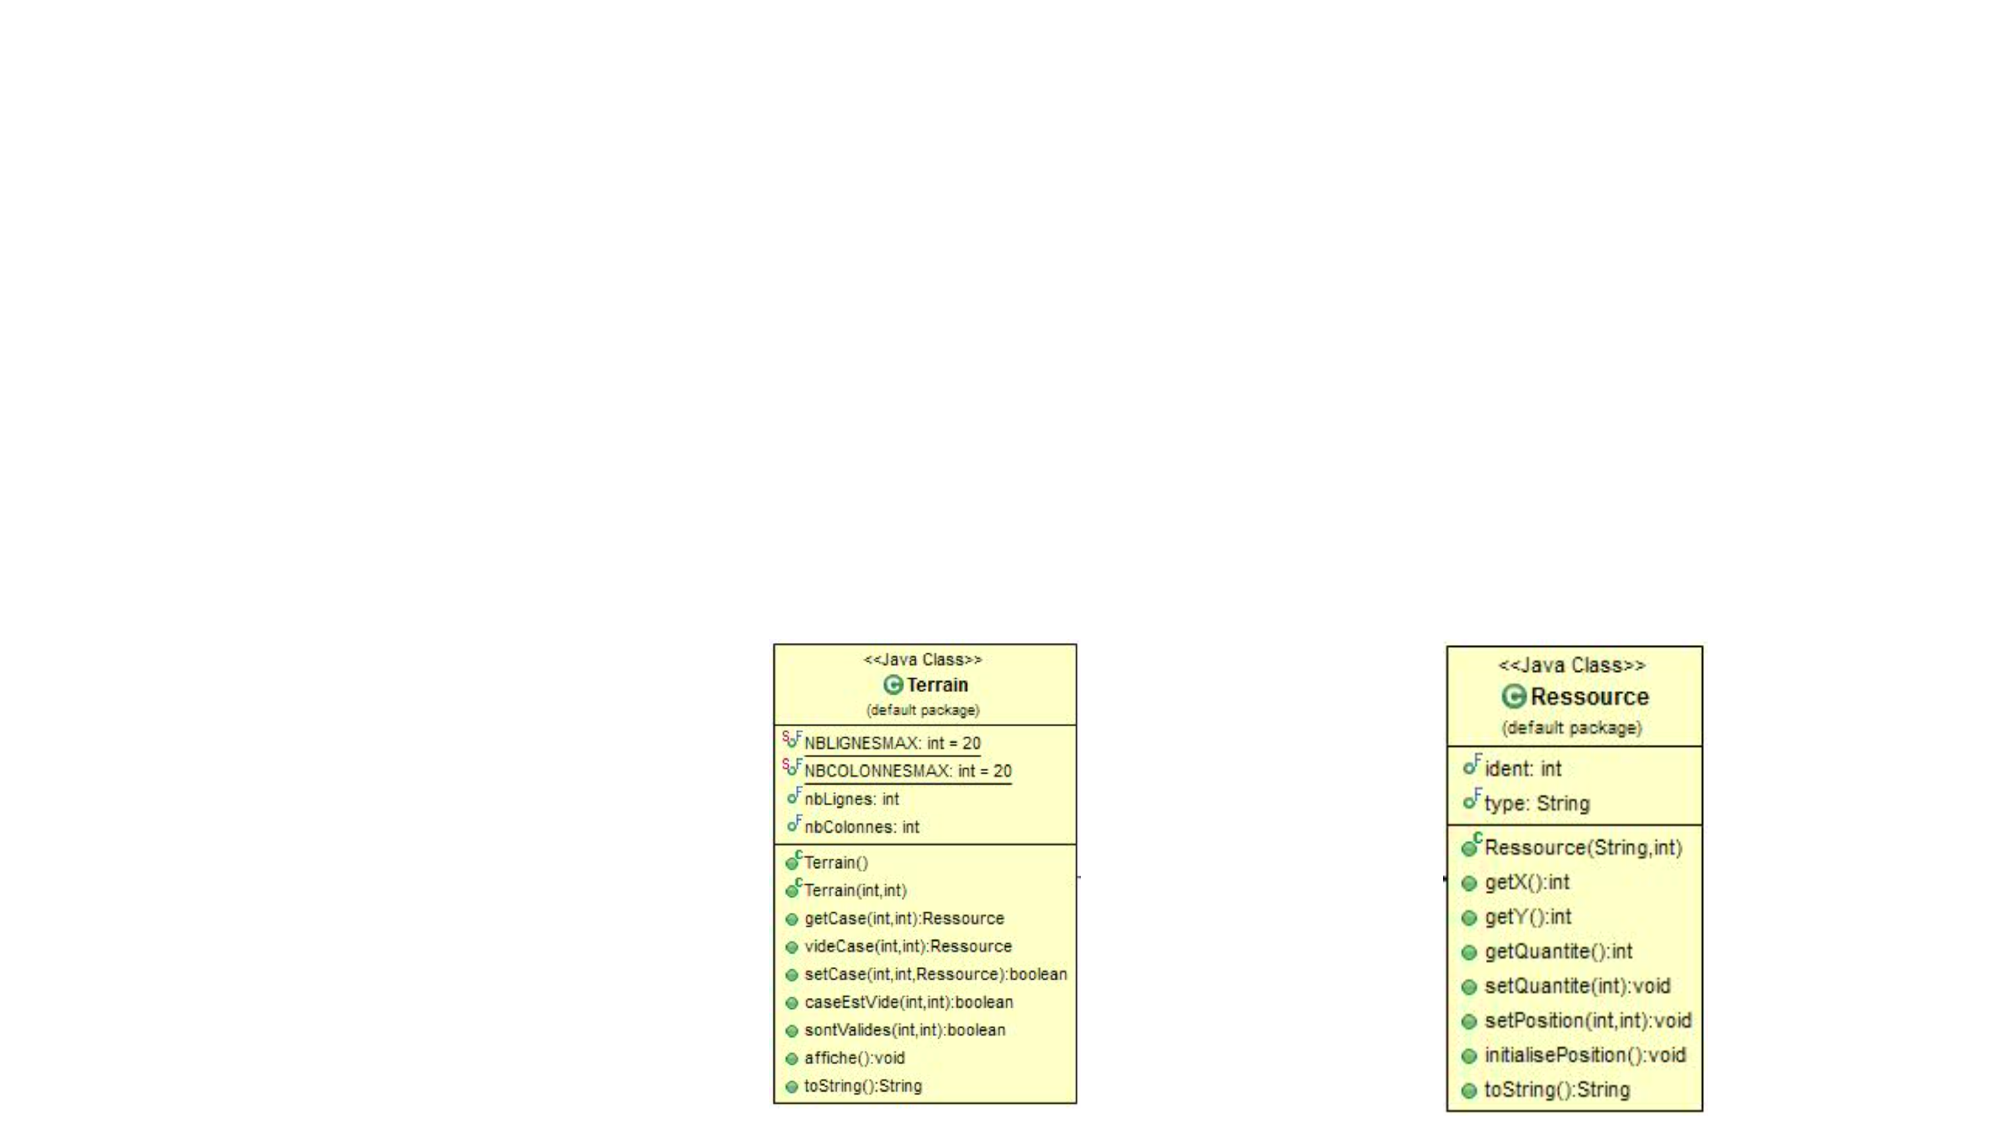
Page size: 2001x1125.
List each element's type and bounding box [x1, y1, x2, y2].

picture [1443, 639, 1708, 1116]
picture [768, 639, 1081, 1109]
